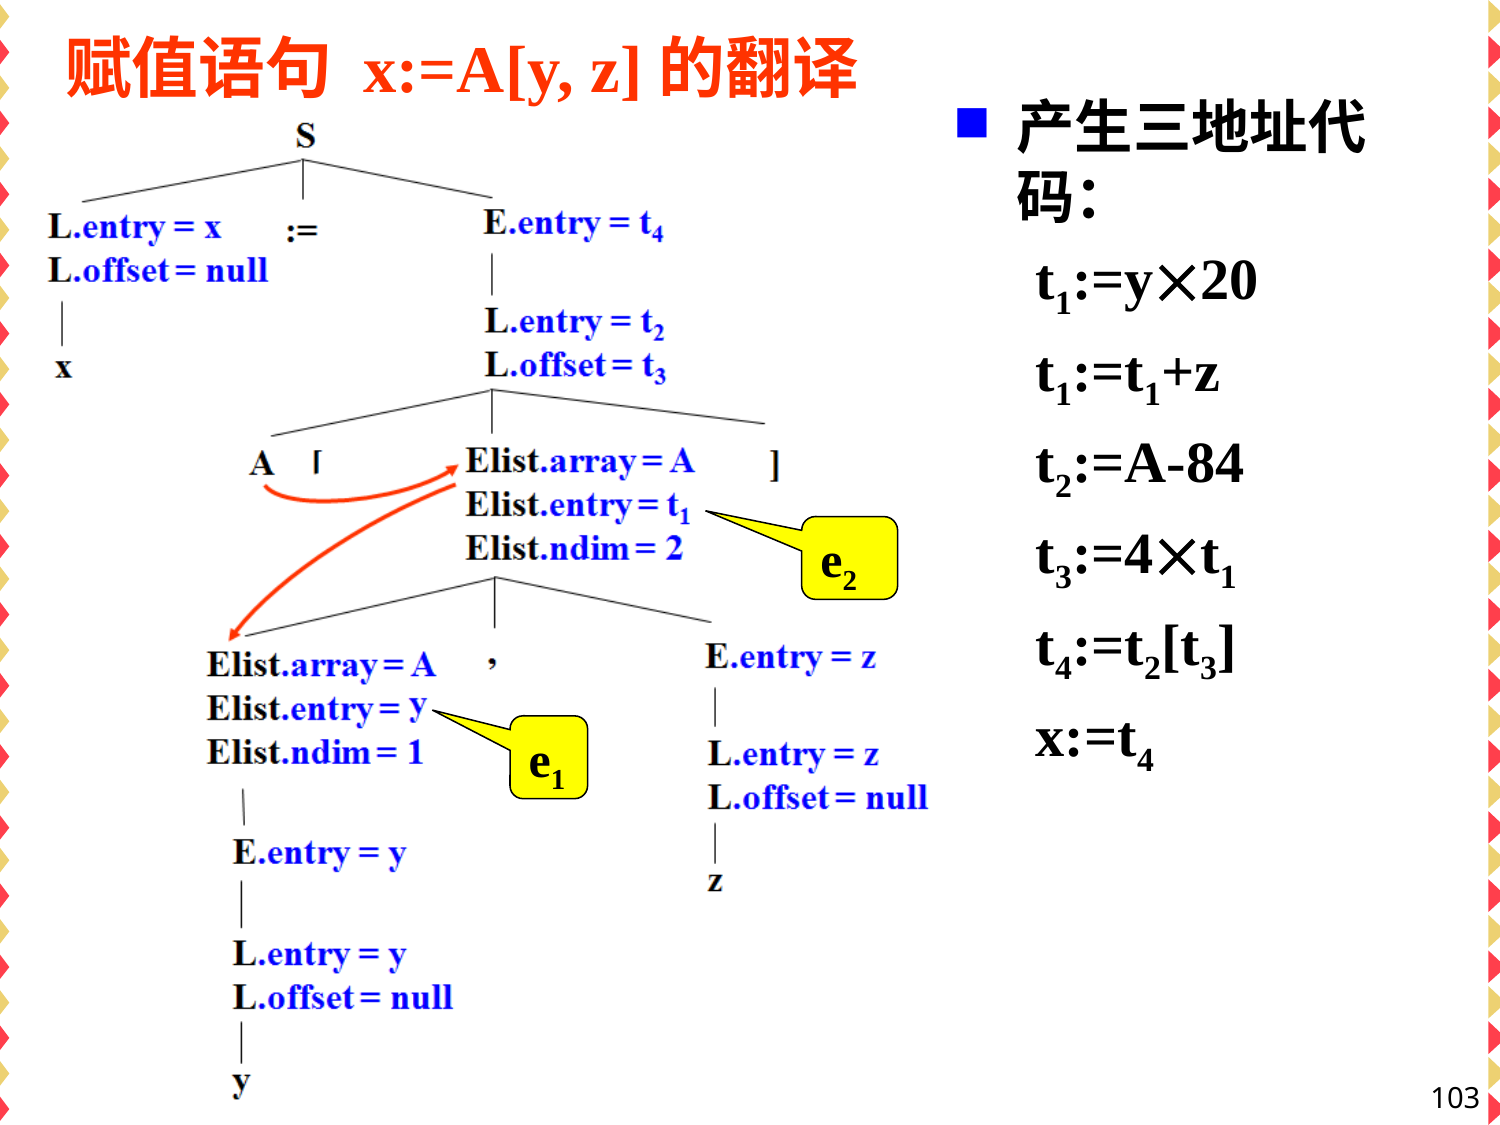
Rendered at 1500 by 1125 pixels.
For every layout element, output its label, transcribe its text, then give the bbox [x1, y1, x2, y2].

slide_number 103 [1370, 1071, 1496, 1120]
list 产生三地址代码： t1:=y20 t1:=t1+z t2:=A-84 t3:=4t1 t4:=t2[t3] x:=t4 [945, 82, 1474, 681]
picture [41, 119, 935, 1105]
title 赋值语句 x:=A[y, z]的翻译 [19, 24, 1432, 108]
